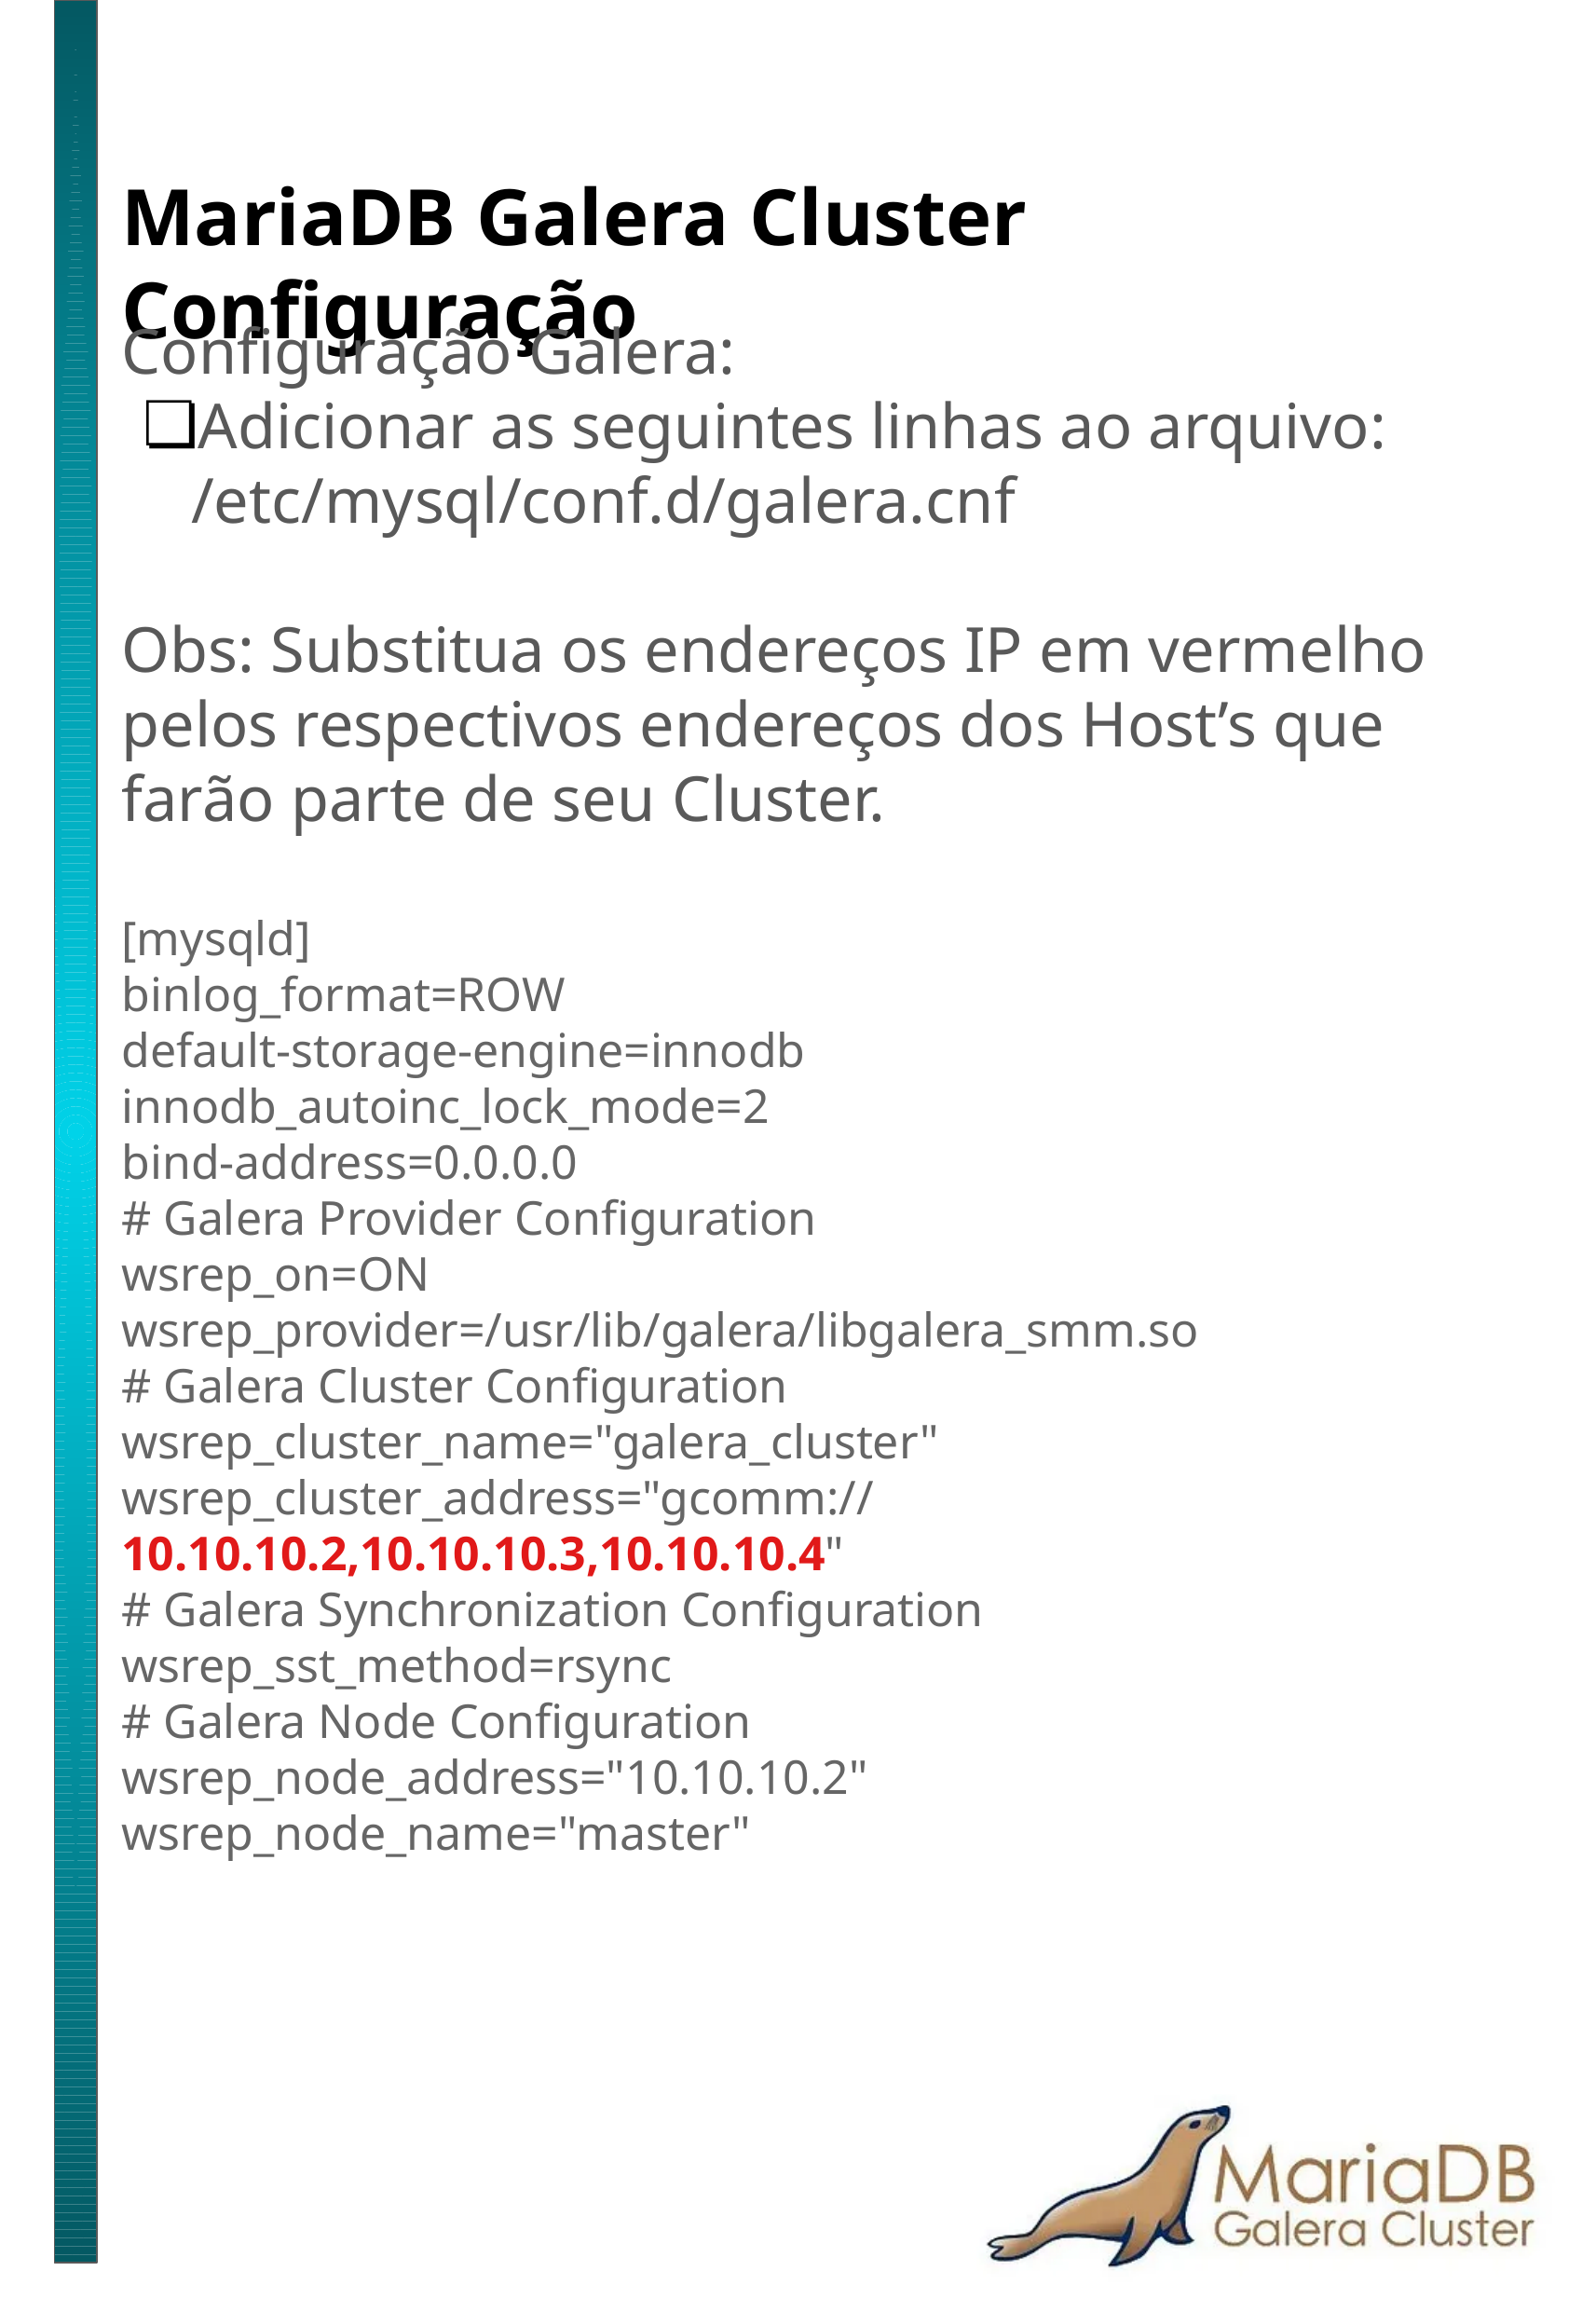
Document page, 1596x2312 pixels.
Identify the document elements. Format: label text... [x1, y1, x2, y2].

title MariaDB Galera Cluster Configuração [98, 144, 1542, 288]
list Configuração Galera: Adicionar as seguintes linhas ao arquivo: /etc/mysql/conf.d/galera.cnf Obs: Substitua os endereços IP em vermelho pelos respectivos endereços dos Host’s que farão parte de seu Cluster. [mysqld] binlog_format=ROW default-storage-engine=innodb innodb_autoinc_lock_mode=2 bind-address=0.0.0.0 # Galera Provider Configuration wsrep_on=ON wsrep_provider=/usr/lib/galera/libgalera_smm.so # Galera Cluster Configuration wsrep_cluster_name="galera_cluster" wsrep_cluster_address="gcomm://10.10.10.2,10.10.10.3,10.10.10.4" # Galera Synchronization Configuration wsrep_sst_method=rsync # Galera Node Configuration wsrep_node_address="10.10.10.2" wsrep_node_name="master" [98, 288, 1542, 1969]
text_box [54, 0, 98, 2264]
picture [974, 2093, 1564, 2286]
